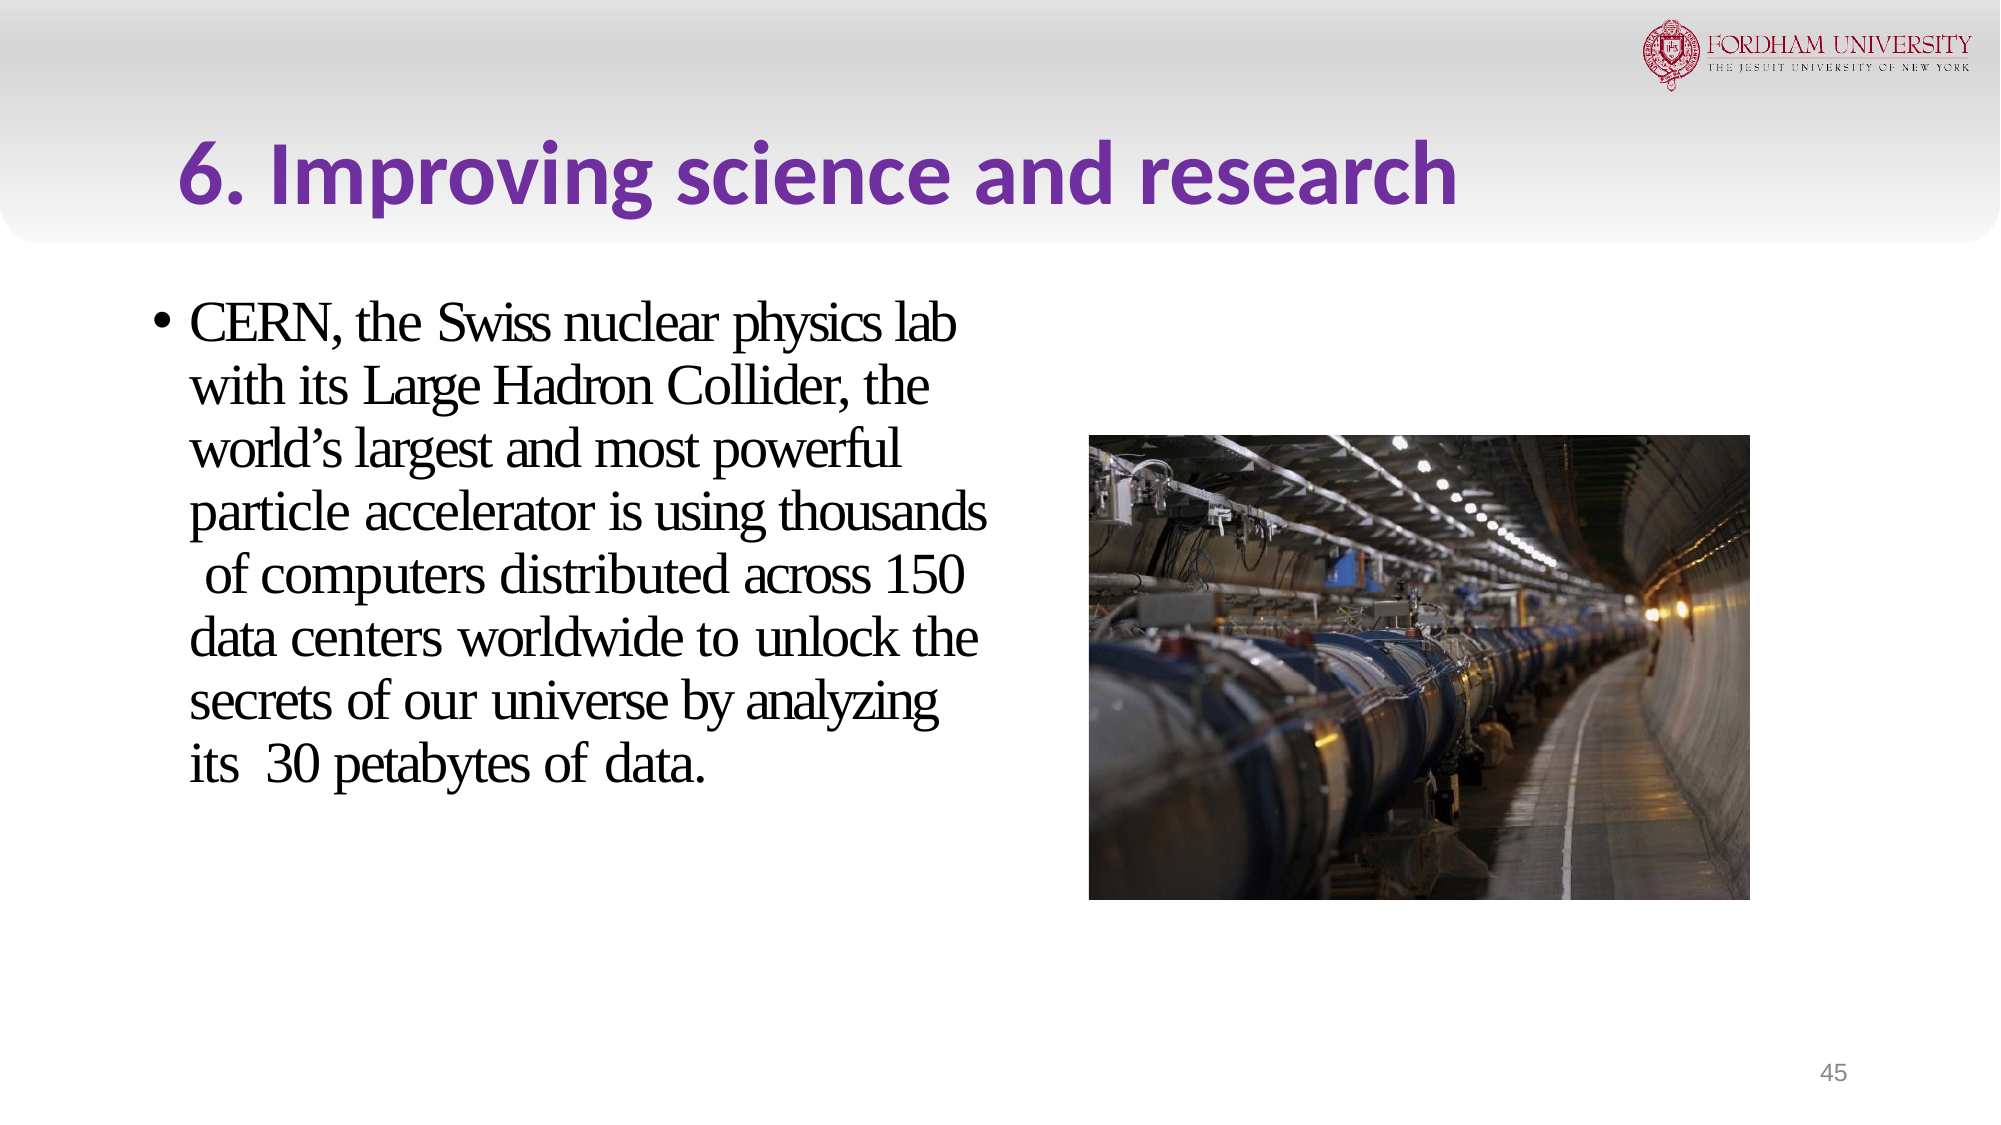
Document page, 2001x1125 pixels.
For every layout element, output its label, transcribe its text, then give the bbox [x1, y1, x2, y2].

title 6. Improving science and research [174, 110, 1466, 302]
text_box [1088, 435, 1750, 900]
text_box CERN, the Swiss nuclear physics lab with its Large Hadron Collider, the world’s largest and most powerful particle accelerator is using thousands of computers distributed across 150 data centers worldwide to unlock the secrets of our universe by analyzing its 30 petabytes of data. [150, 282, 996, 795]
slide_number 45 [1813, 1057, 1854, 1125]
picture [0, 0, 2000, 243]
